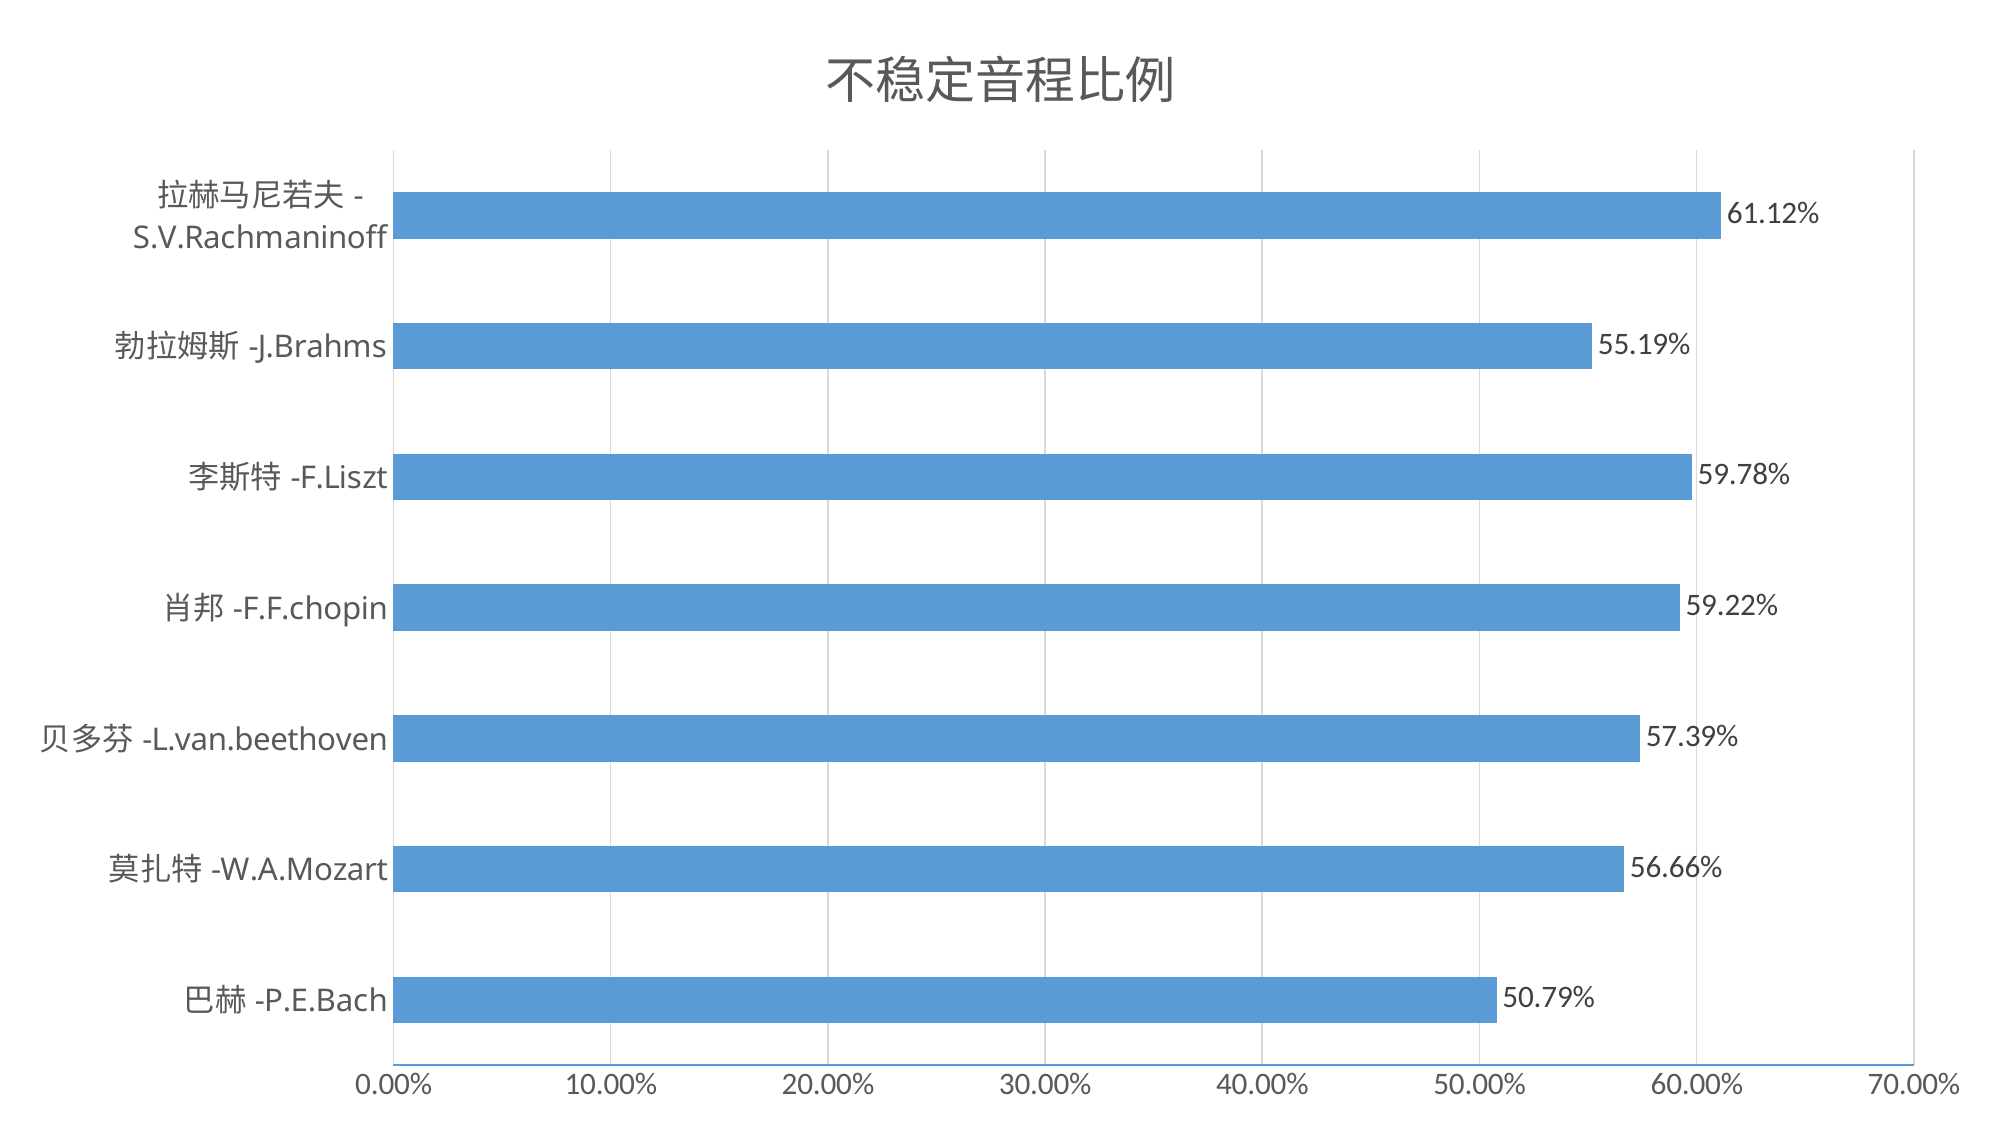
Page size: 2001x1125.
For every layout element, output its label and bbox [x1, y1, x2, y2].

chart [0, 0, 2000, 1125]
